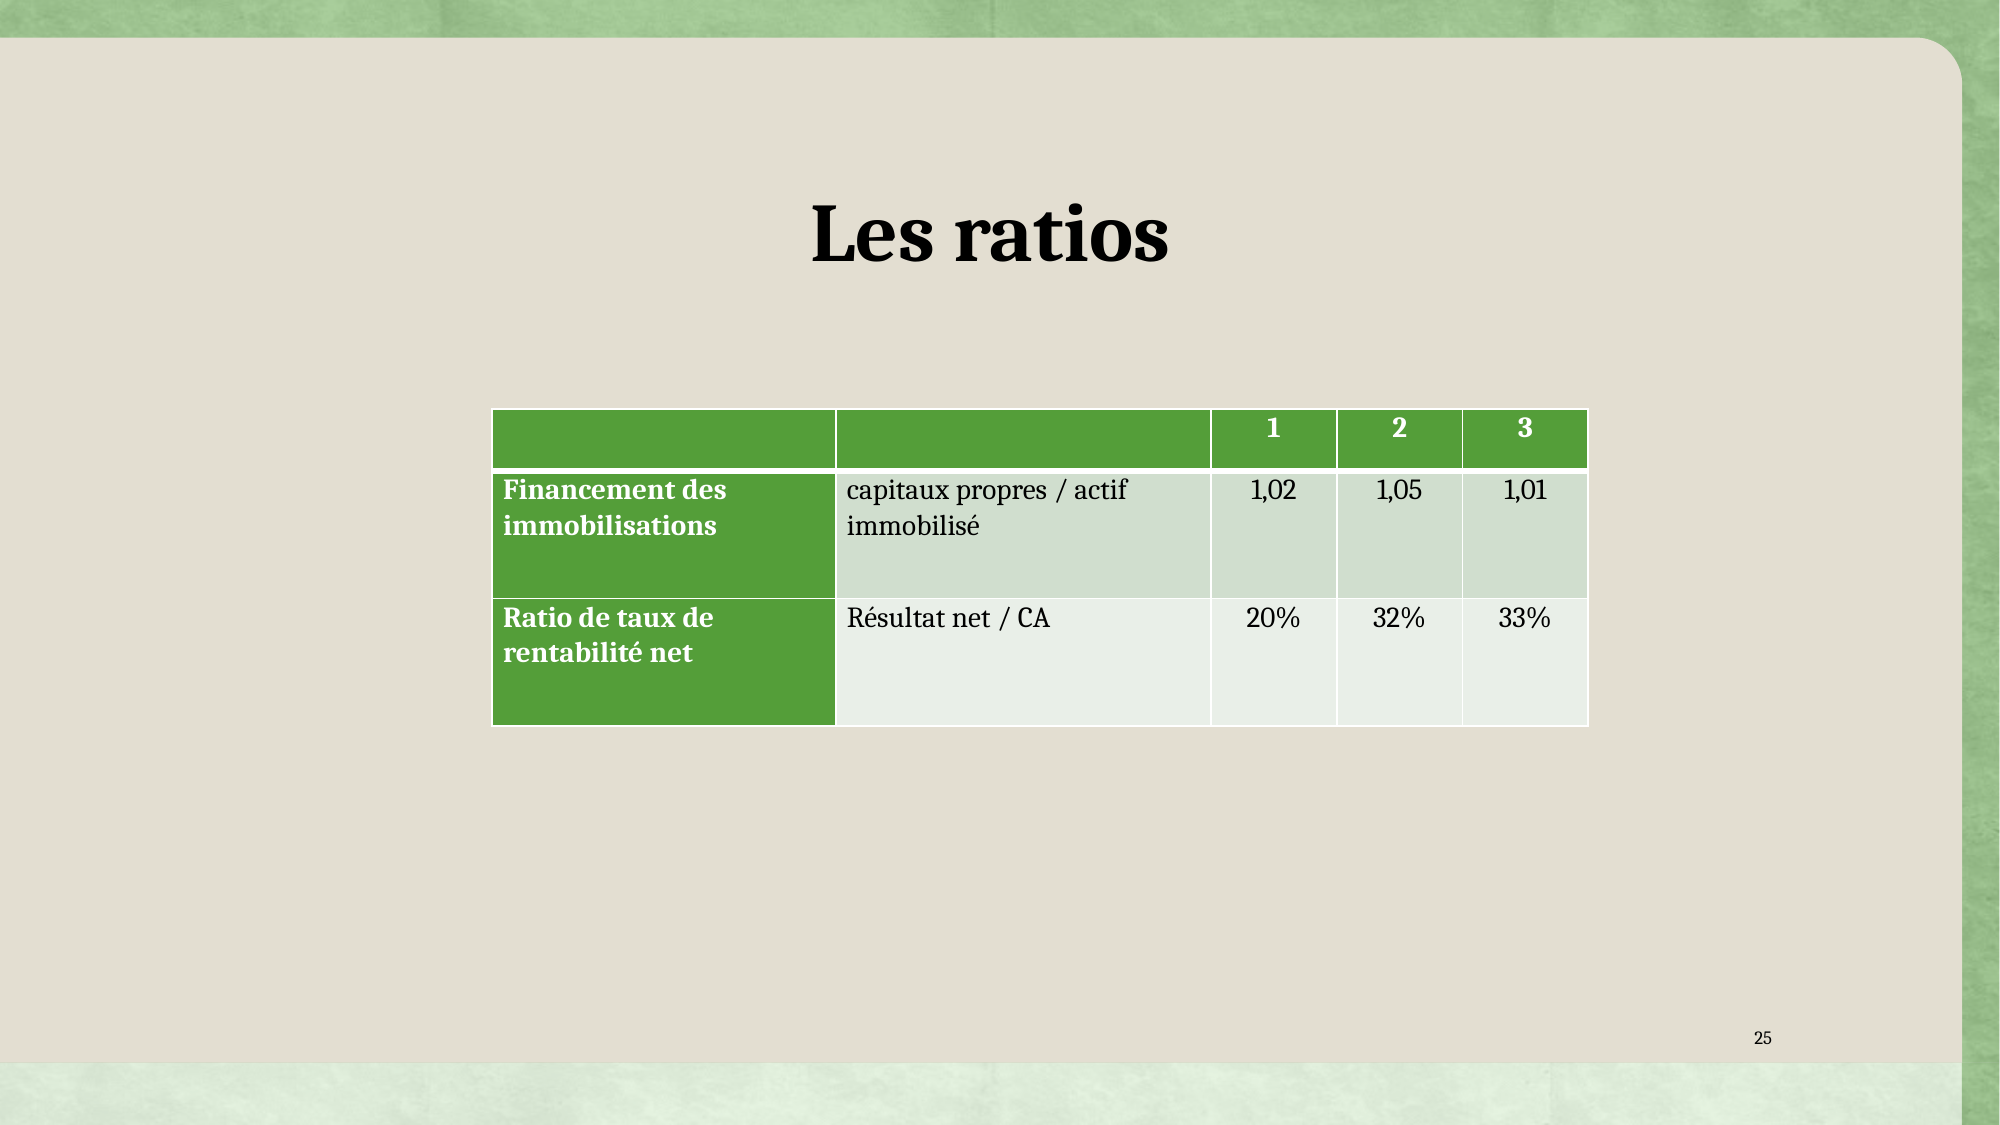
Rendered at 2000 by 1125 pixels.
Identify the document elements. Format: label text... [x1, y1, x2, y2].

table_cell 32% [1338, 599, 1462, 725]
table_header [837, 410, 1210, 468]
table_cell 1,01 [1463, 474, 1587, 598]
table_header [493, 410, 835, 468]
table_header 1 [1212, 410, 1336, 468]
slide_number 25 [1662, 1025, 1788, 1050]
table_cell Résultat net / CA [837, 599, 1210, 725]
table_cell 1,02 [1212, 474, 1336, 598]
table_cell 20% [1212, 599, 1336, 725]
table_cell capitaux propres / actif immobilisé [837, 474, 1210, 598]
table_cell Financement des immobilisations [493, 474, 835, 598]
table_header 3 [1463, 410, 1587, 468]
table_header 2 [1338, 410, 1462, 468]
table_cell Ratio de taux de rentabilité net [493, 599, 835, 725]
table_cell 33% [1463, 599, 1587, 725]
title Les ratios [212, 92, 1788, 288]
table_cell 1,05 [1338, 474, 1462, 598]
